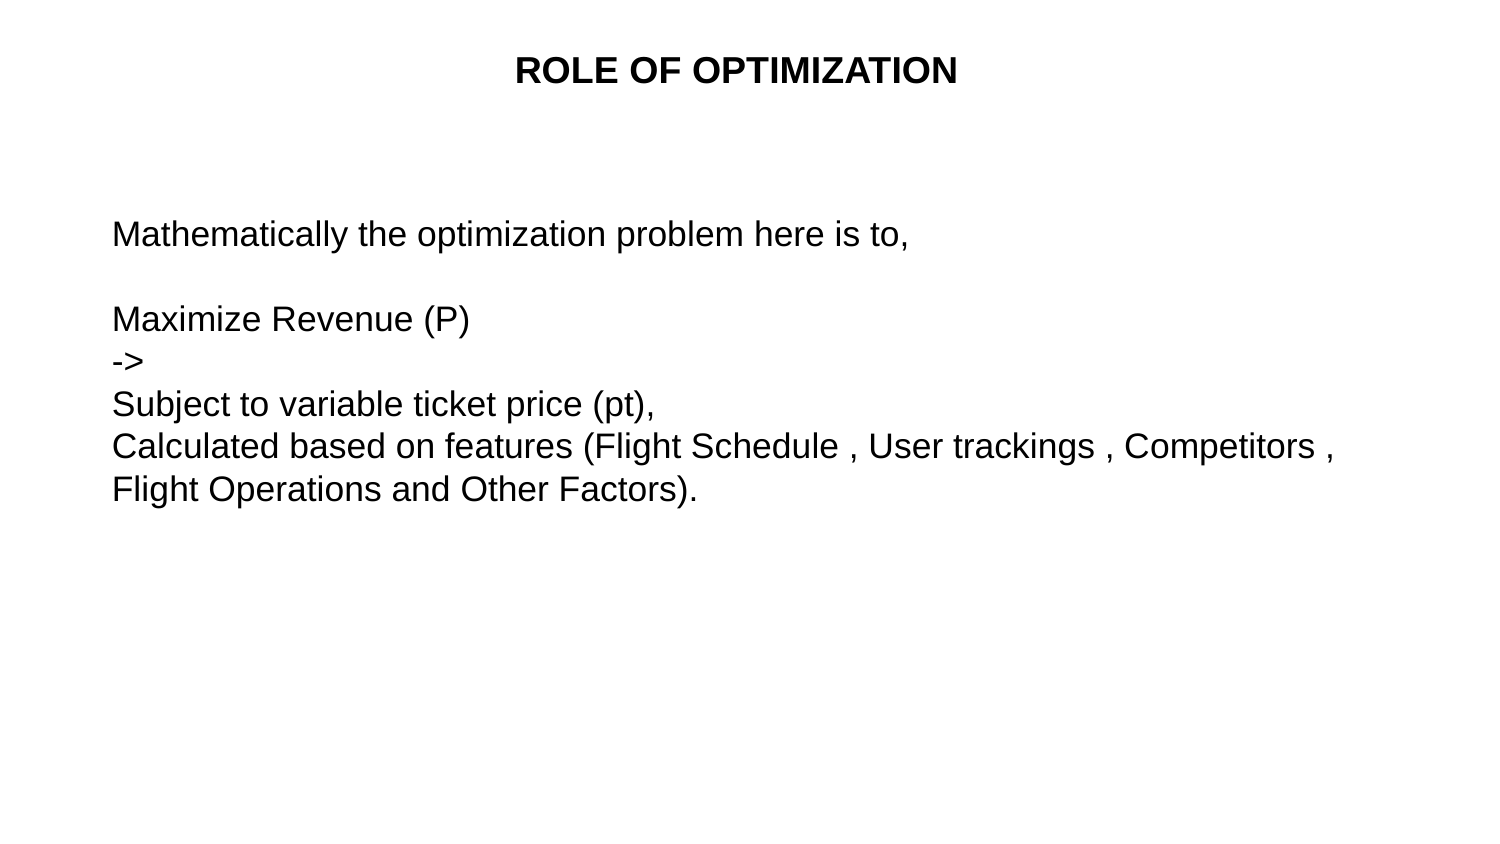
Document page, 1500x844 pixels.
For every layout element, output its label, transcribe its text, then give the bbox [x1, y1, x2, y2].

text_box Mathematically the optimization problem here is to, Maximize Revenue (P) -> Subject to variable ticket price (pt), Calculated based on features (Flight Schedule , User trackings , Competitors , Flight Operations and Other Factors). [96, 195, 1446, 644]
text_box ROLE OF OPTIMIZATION [451, 30, 1022, 106]
